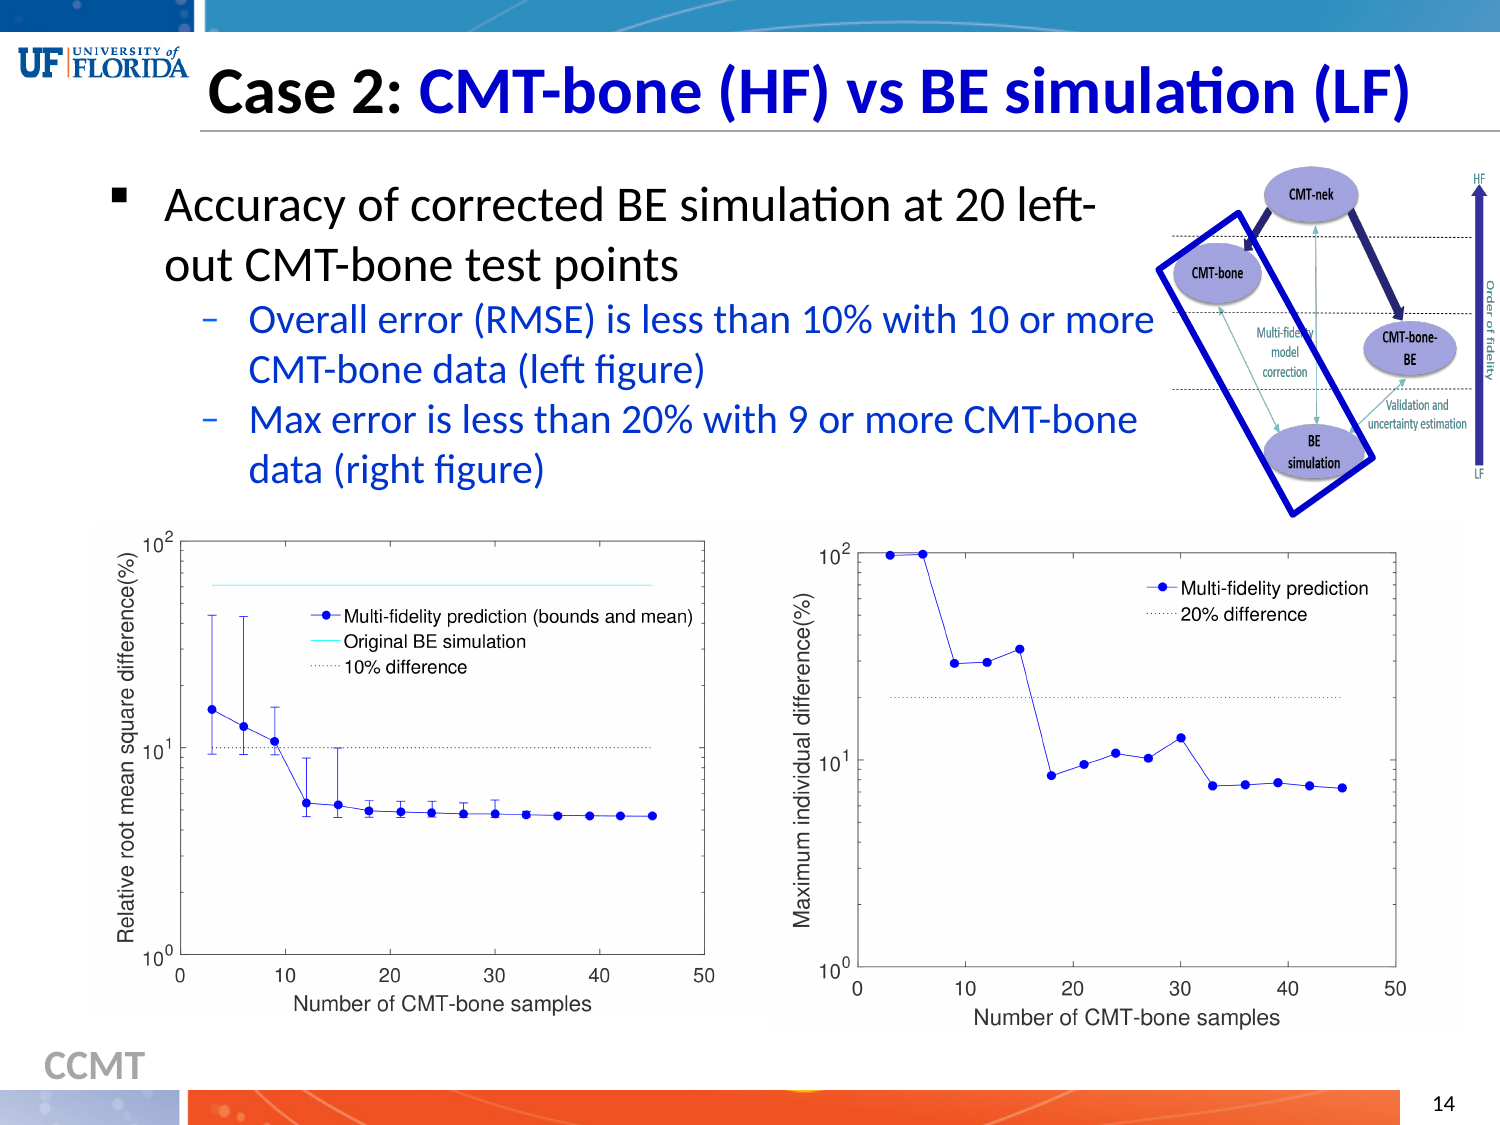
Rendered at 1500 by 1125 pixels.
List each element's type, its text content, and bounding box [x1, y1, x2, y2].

picture [0, 0, 1500, 32]
text_box Accuracy of corrected BE simulation at 20 left-out CMT-bone test points Overall error (RMSE) is less than 10% with 10 or more CMT-bone data (left figure) Max error is less than 20% with 9 or more CMT-bone data (right figure) [93, 164, 1169, 499]
picture [92, 523, 1462, 1030]
title Case 2: CMT-bone (HF) vs BE simulation (LF) [193, 39, 1500, 164]
picture [0, 37, 200, 88]
picture [0, 1090, 1400, 1125]
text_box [1171, 163, 1500, 503]
